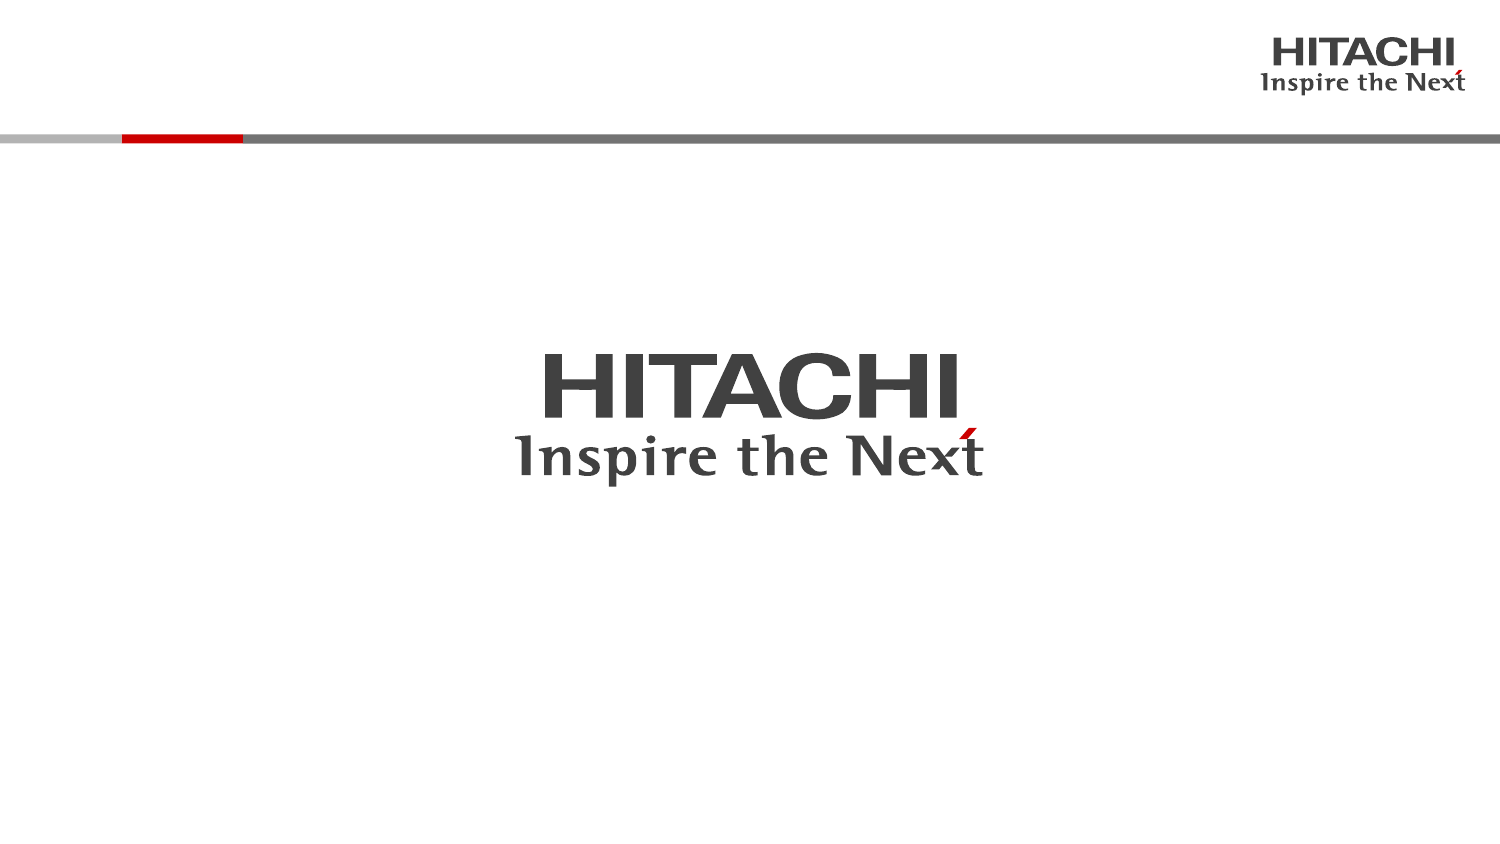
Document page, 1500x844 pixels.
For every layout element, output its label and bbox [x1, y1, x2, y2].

text_box [514, 352, 984, 487]
